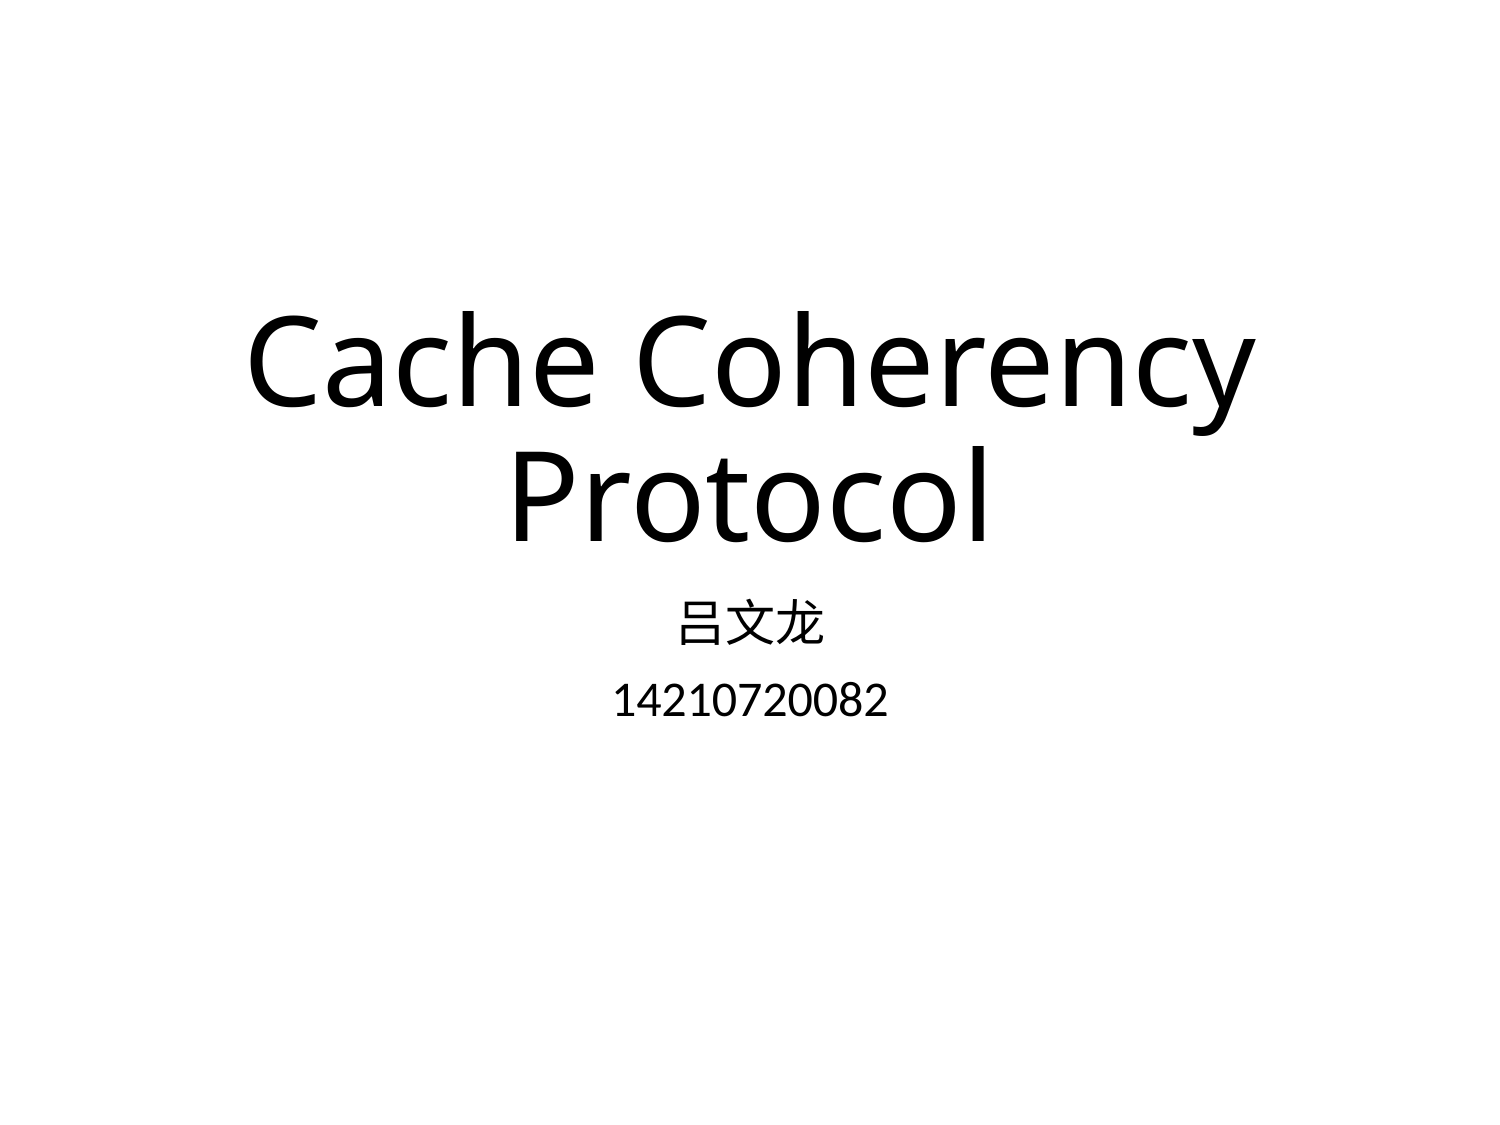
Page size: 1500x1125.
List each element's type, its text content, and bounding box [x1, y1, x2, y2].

subtitle 吕文龙 14210720082 [187, 590, 1313, 863]
title Cache Coherency Protocol [112, 184, 1388, 576]
